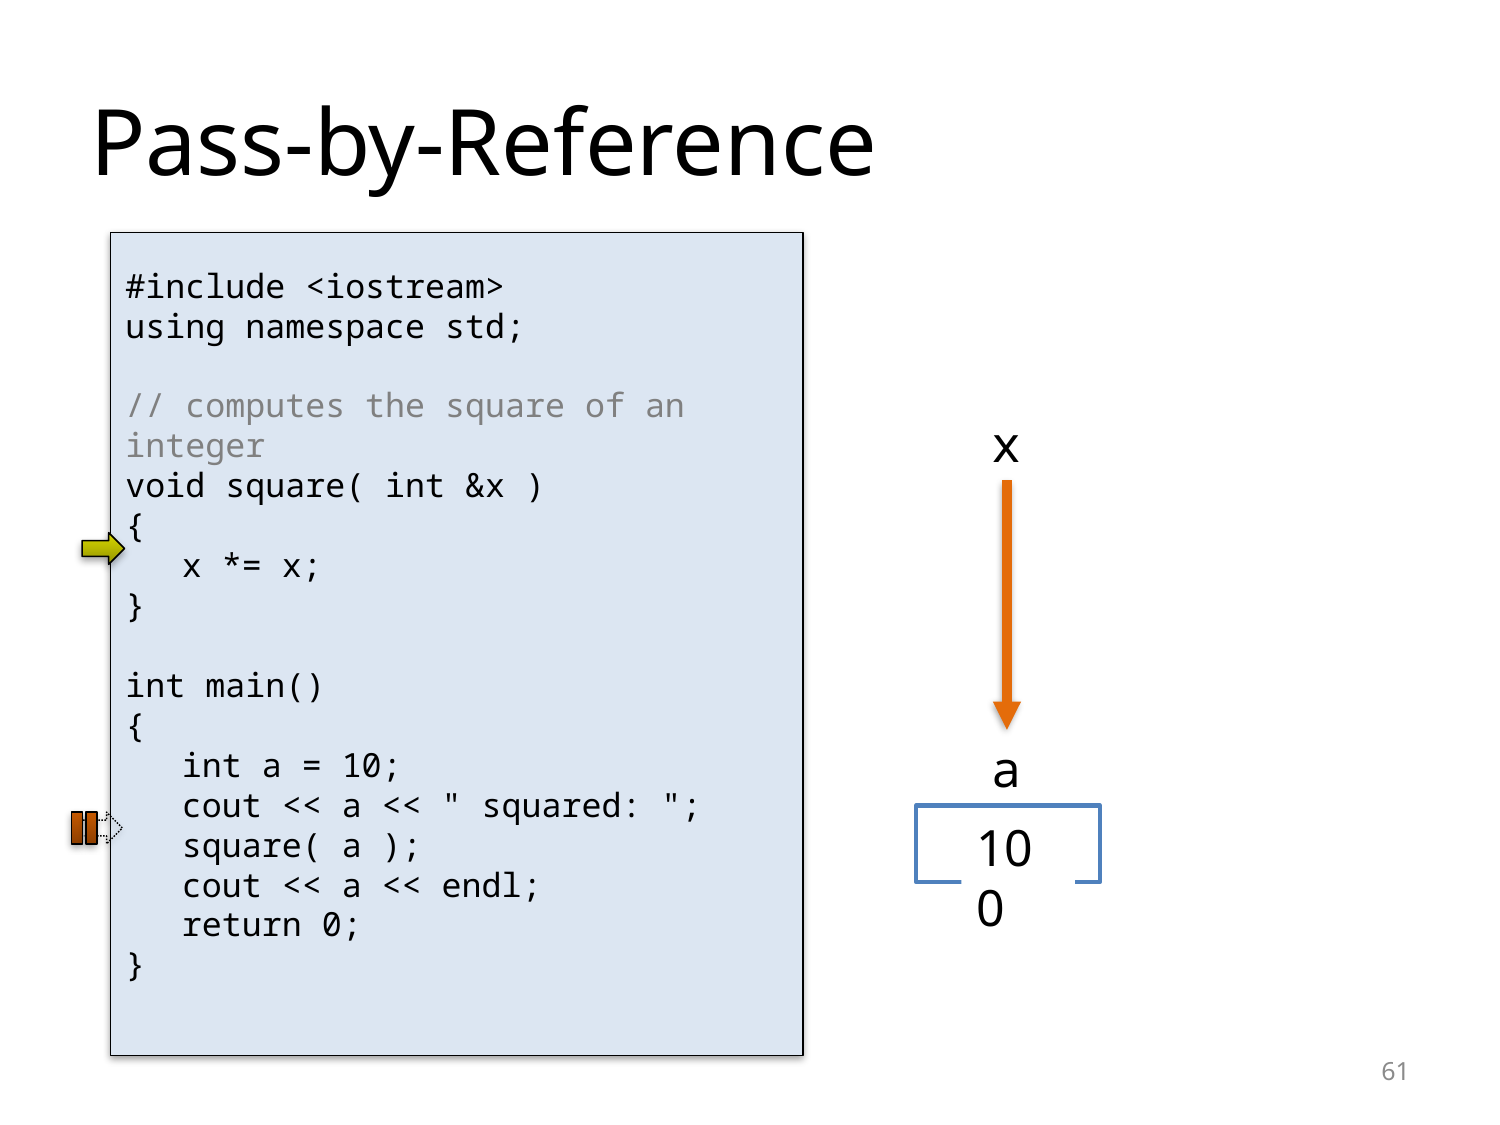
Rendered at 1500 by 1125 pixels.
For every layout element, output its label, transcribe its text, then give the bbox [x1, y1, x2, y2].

title Pass-by-Reference [75, 45, 1425, 233]
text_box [71, 811, 123, 845]
text_box a [977, 729, 1037, 805]
text_box #include <iostream> using namespace std; // computes the square of an integer void square( int &x ) { x *= x; } int main() { int a = 10; cout << a << " squared: "; square( a ); cout << a << endl; return 0; } [110, 233, 804, 1056]
slide_number 61 [1074, 1042, 1425, 1103]
text_box [914, 803, 977, 884]
text_box 100 [961, 809, 1075, 944]
text_box [81, 531, 126, 566]
text_box 10 [967, 805, 1081, 881]
text_box x [977, 405, 1037, 481]
text_box [1037, 803, 1102, 884]
